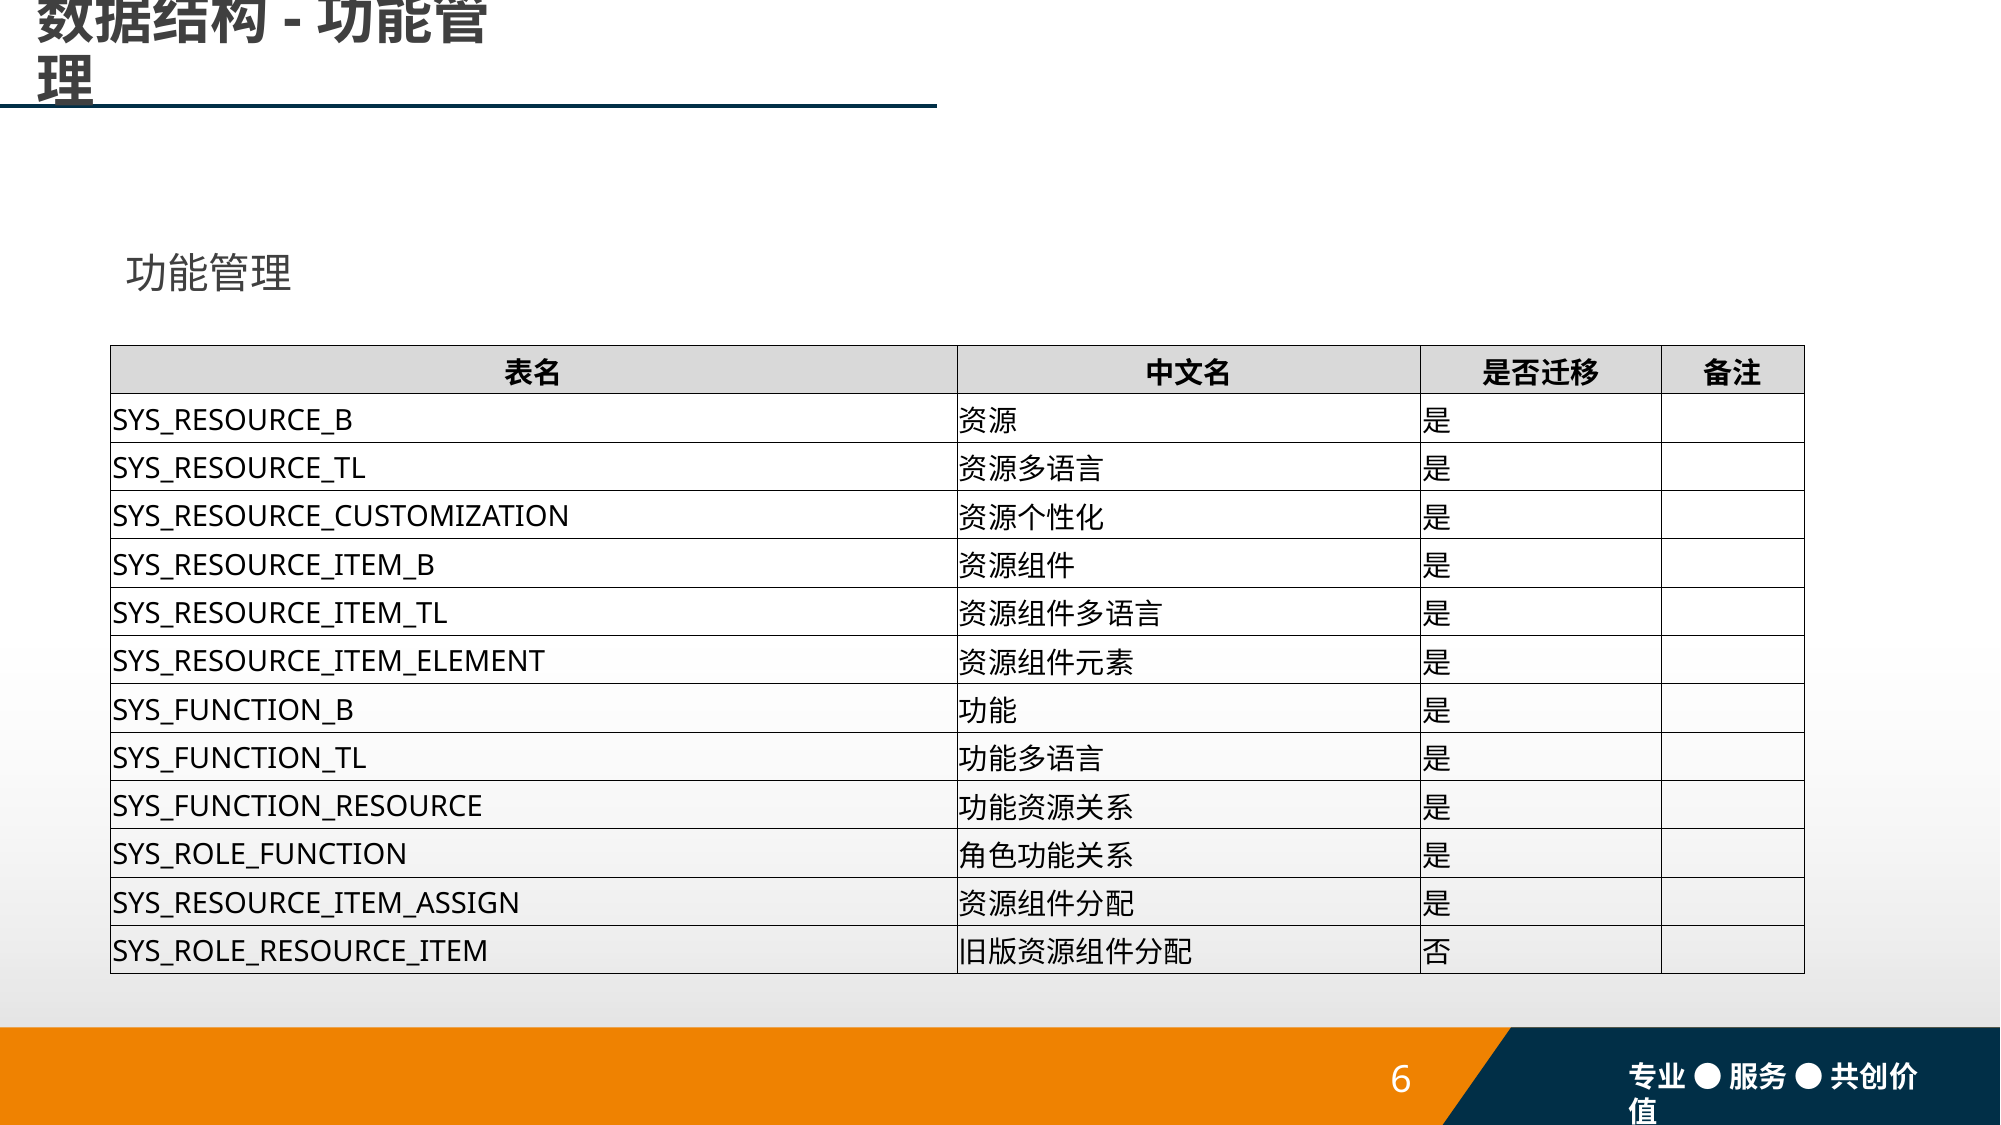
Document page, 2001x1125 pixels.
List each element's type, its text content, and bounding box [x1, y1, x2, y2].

table_cell 资源 [958, 394, 1420, 442]
table_cell [1662, 636, 1804, 683]
table_cell [1662, 588, 1804, 635]
table_header 备注 [1662, 346, 1804, 393]
table_cell 功能多语言 [958, 733, 1420, 780]
table_cell [1662, 733, 1804, 780]
table_cell 资源组件分配 [958, 878, 1420, 925]
table_cell [1662, 684, 1804, 732]
table_cell SYS_FUNCTION_RESOURCE [111, 781, 957, 828]
table_cell 是 [1421, 733, 1661, 780]
table_cell SYS_FUNCTION_TL [111, 733, 957, 780]
table_cell SYS_RESOURCE_B [111, 394, 957, 442]
table_cell 资源组件 [958, 539, 1420, 587]
title 数据结构-功能管理 [23, 13, 545, 90]
table_cell 是 [1421, 394, 1661, 442]
table_cell 是 [1421, 636, 1661, 683]
table_cell SYS_RESOURCE_ITEM_TL [111, 588, 957, 635]
table_cell 是 [1421, 443, 1661, 490]
table_cell SYS_RESOURCE_TL [111, 443, 957, 490]
table_cell SYS_RESOURCE_ITEM_ELEMENT [111, 636, 957, 683]
table_cell [1662, 539, 1804, 587]
table_cell 是 [1421, 878, 1661, 925]
table_cell SYS_RESOURCE_ITEM_ASSIGN [111, 878, 957, 925]
table_cell 是 [1421, 684, 1661, 732]
table_cell SYS_RESOURCE_ITEM_B [111, 539, 957, 587]
table_cell 功能资源关系 [958, 781, 1420, 828]
table_header 表名 [111, 346, 957, 393]
table_cell SYS_ROLE_RESOURCE_ITEM [111, 926, 957, 973]
table_cell 资源组件元素 [958, 636, 1420, 683]
table_cell [1662, 829, 1804, 877]
table_cell 是 [1421, 588, 1661, 635]
table_cell 是 [1421, 491, 1661, 538]
table_cell [1662, 394, 1804, 442]
table_cell 是 [1421, 829, 1661, 877]
table_cell 是 [1421, 539, 1661, 587]
table_cell SYS_FUNCTION_B [111, 684, 957, 732]
table_cell [1662, 781, 1804, 828]
table_cell 资源多语言 [958, 443, 1420, 490]
table_cell [1662, 878, 1804, 925]
subtitle 功能管理 [110, 224, 1410, 300]
table_header 中文名 [958, 346, 1420, 393]
table_header 是否迁移 [1421, 346, 1661, 393]
table_cell 角色功能关系 [958, 829, 1420, 877]
table_cell 资源个性化 [958, 491, 1420, 538]
table_cell 是 [1421, 781, 1661, 828]
table_cell [1662, 491, 1804, 538]
table_cell [1662, 926, 1804, 973]
table_cell 资源组件多语言 [958, 588, 1420, 635]
table_cell [1662, 443, 1804, 490]
table_cell 旧版资源组件分配 [958, 926, 1420, 973]
table_cell SYS_RESOURCE_CUSTOMIZATION [111, 491, 957, 538]
table_cell 否 [1421, 926, 1661, 973]
table_cell SYS_ROLE_FUNCTION [111, 829, 957, 877]
table_cell 功能 [958, 684, 1420, 732]
